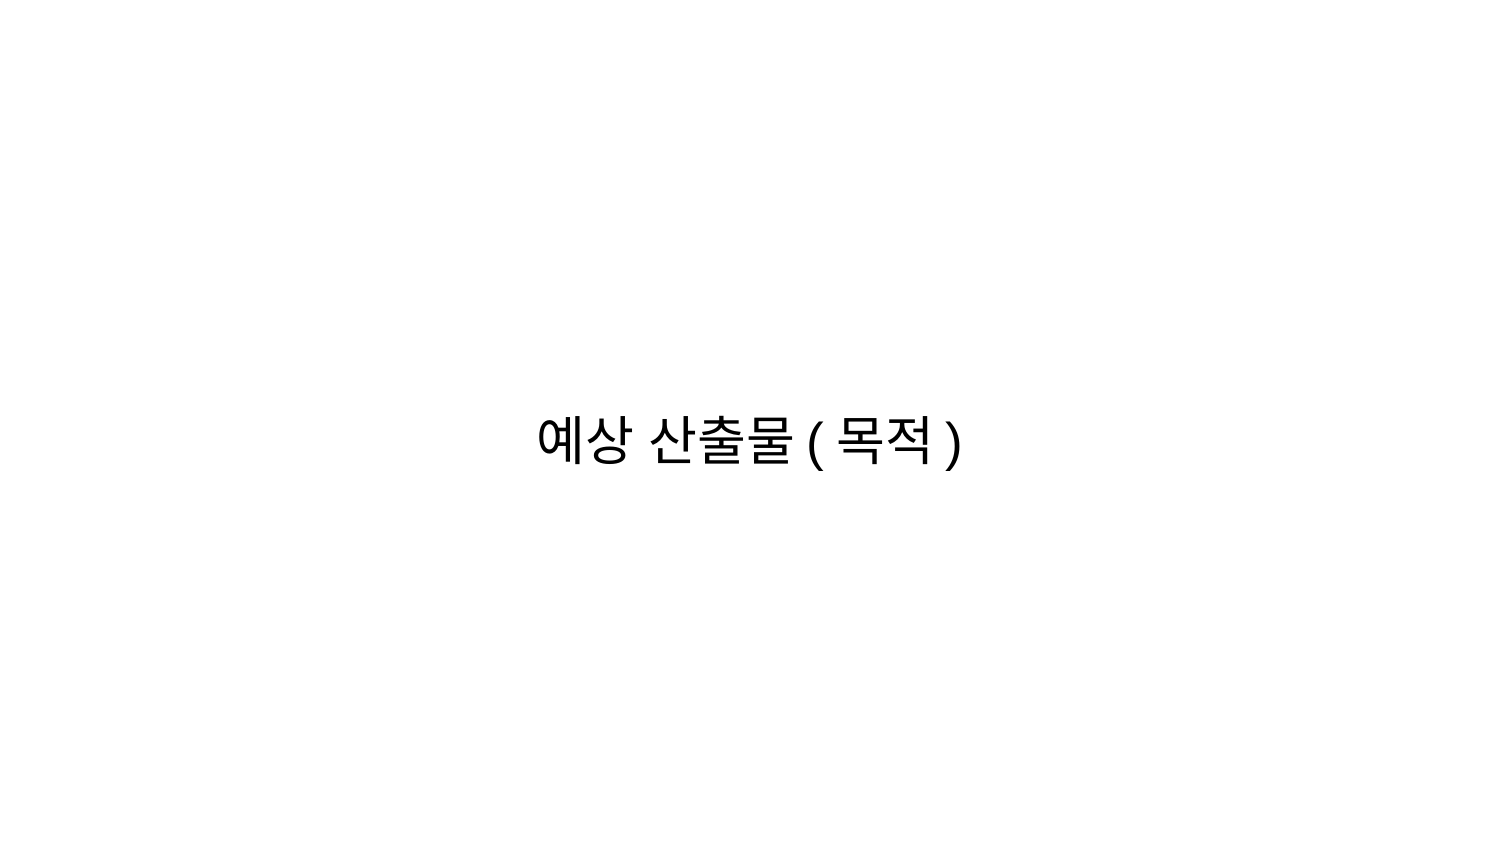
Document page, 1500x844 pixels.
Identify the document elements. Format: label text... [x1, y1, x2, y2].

title 예상 산출물(목적) [51, 392, 1449, 487]
